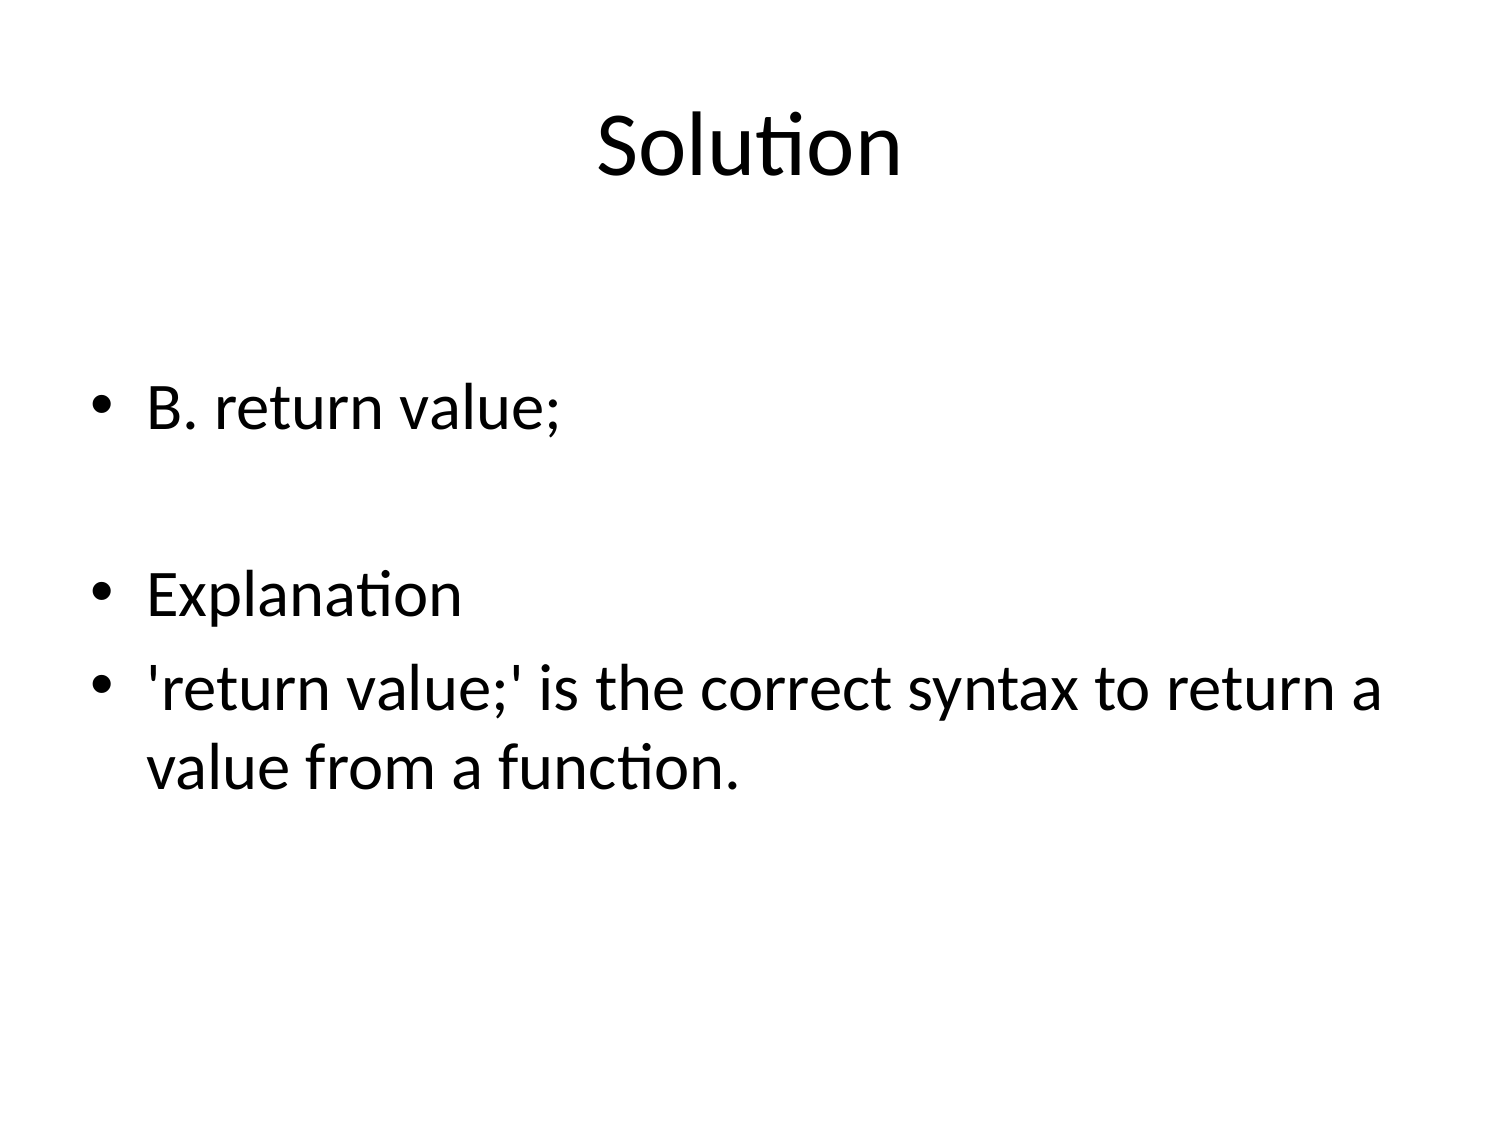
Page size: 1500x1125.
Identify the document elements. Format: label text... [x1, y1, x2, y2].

list B. return value; Explanation 'return value;' is the correct syntax to return a value from a function. [75, 262, 1425, 1005]
title Solution [75, 45, 1425, 233]
